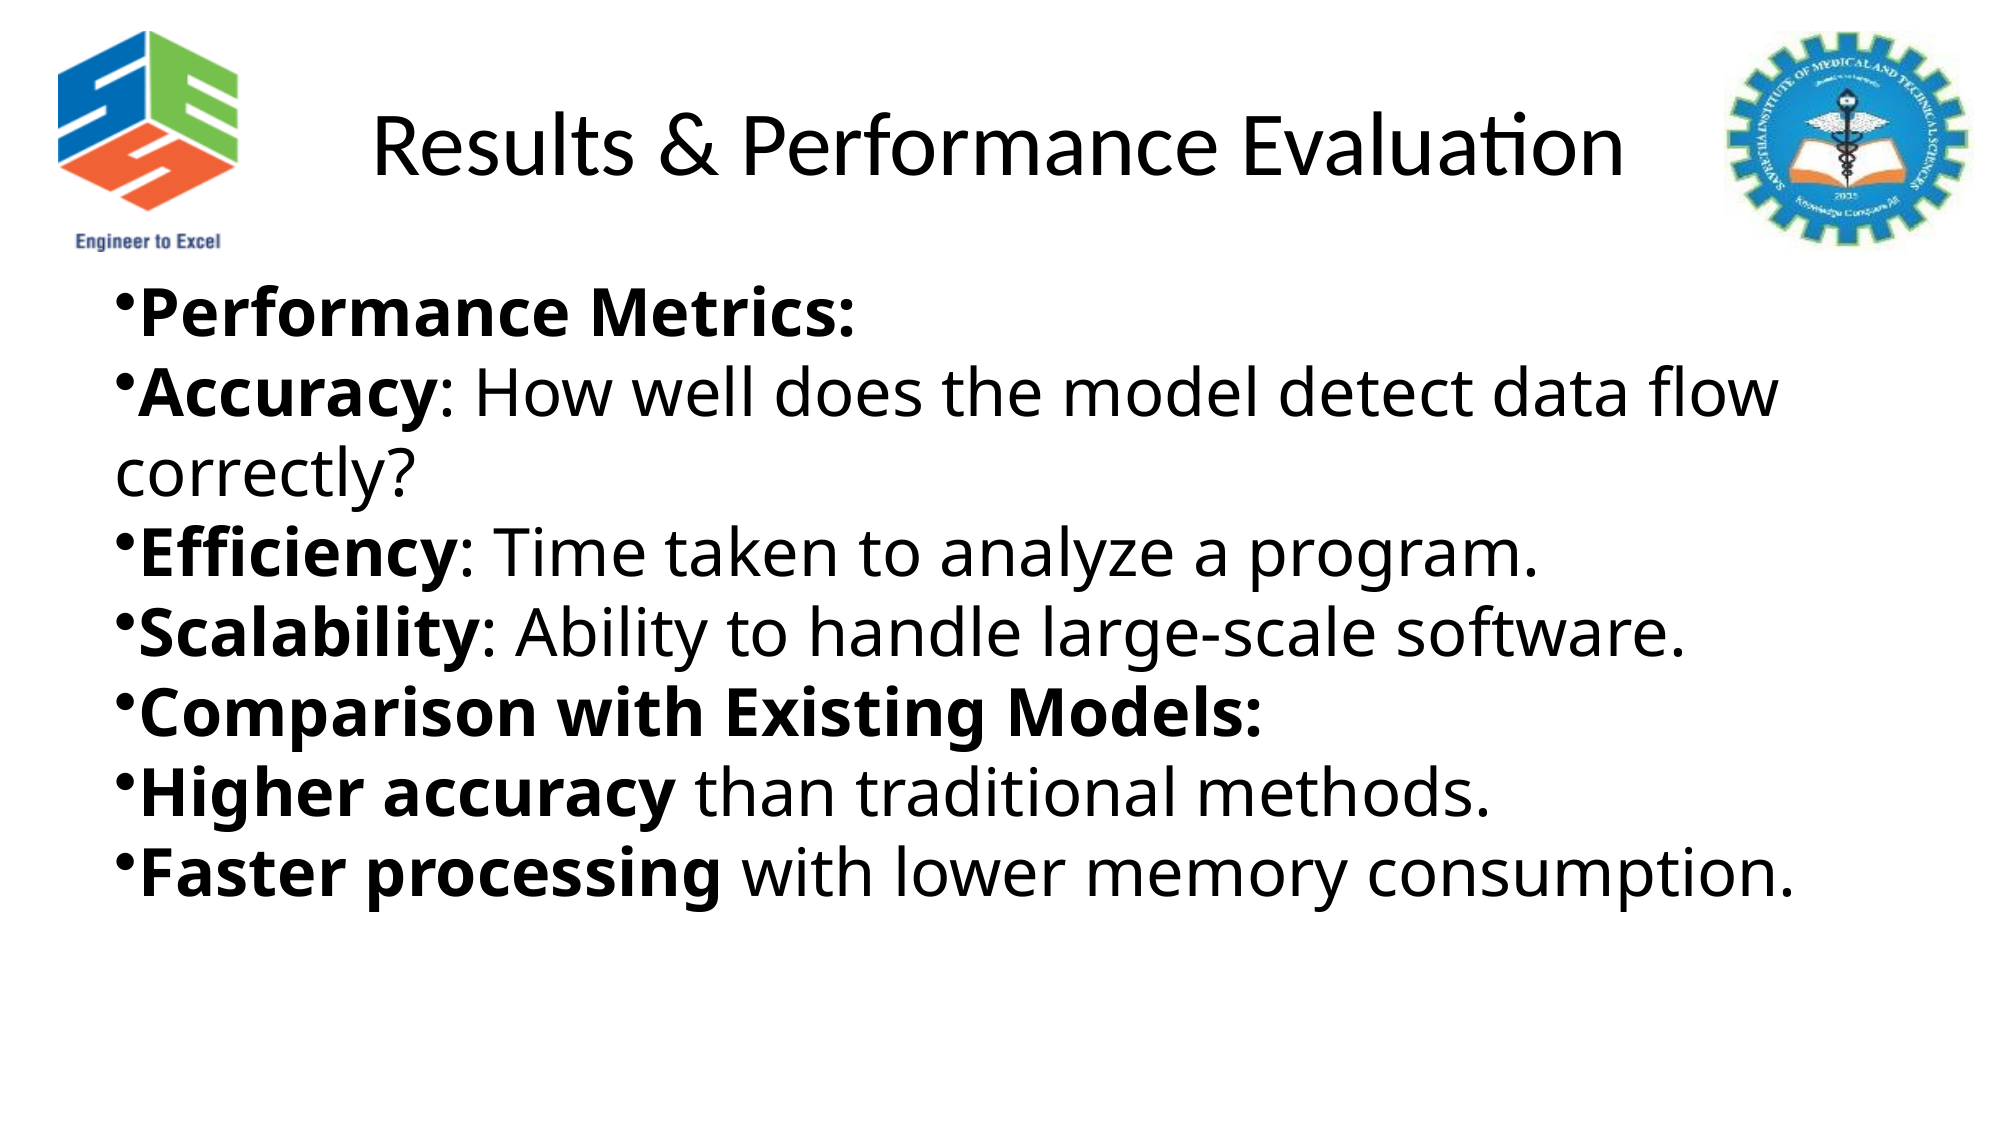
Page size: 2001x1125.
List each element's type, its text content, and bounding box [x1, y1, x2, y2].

list Performance Metrics: Accuracy: How well does the model detect data flow correctly? Efficiency: Time taken to analyze a program. Scalability: Ability to handle large-scale software. Comparison with Existing Models: Higher accuracy than traditional methods. Faster processing with lower memory consumption. [99, 262, 1900, 1005]
picture [58, 31, 246, 252]
title Results & Performance Evaluation [251, 45, 1719, 233]
picture [1724, 31, 1975, 252]
